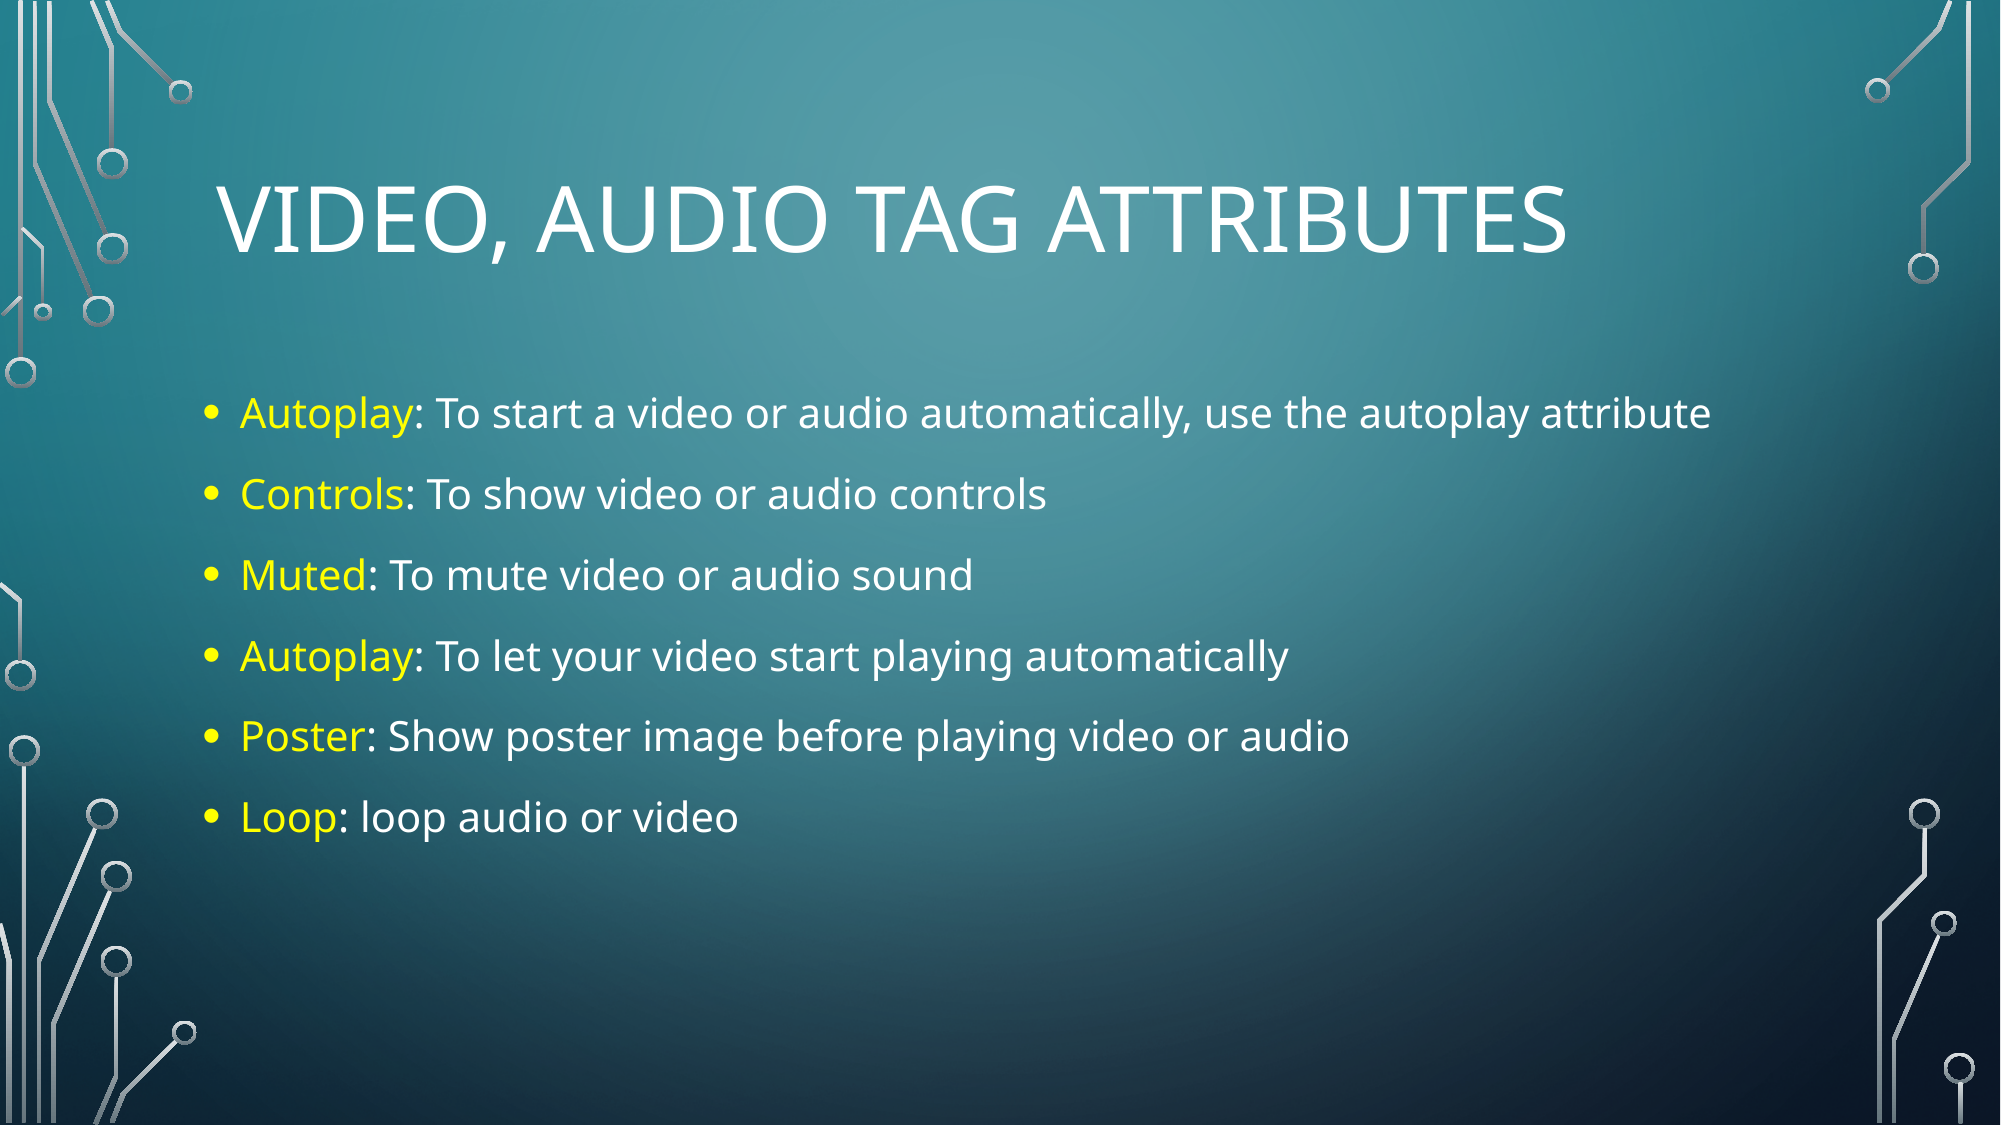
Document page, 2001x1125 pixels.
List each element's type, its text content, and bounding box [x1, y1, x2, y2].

list Autoplay: To start a video or audio automatically, use the autoplay attribute Controls: To show video or audio controls Muted: To mute video or audio sound Autoplay: To let your video start playing automatically Poster: Show poster image before playing video or audio Loop: loop audio or video [187, 369, 1813, 950]
title Video, audio tag Attributes [201, 101, 1813, 344]
